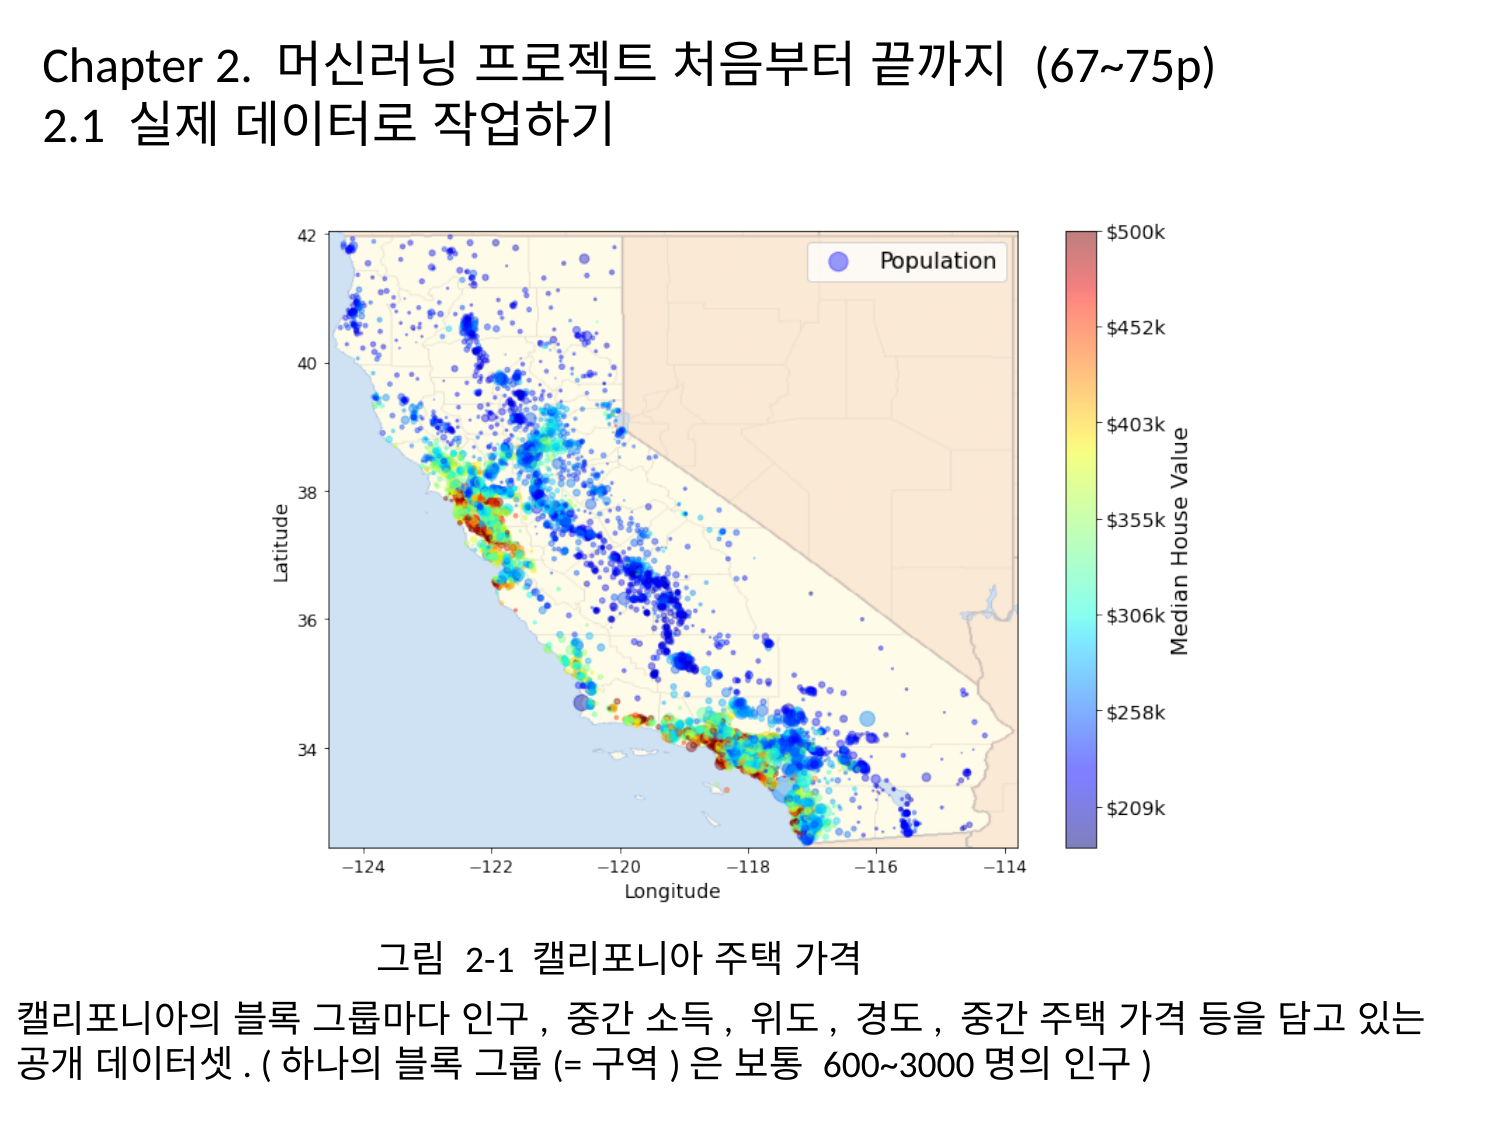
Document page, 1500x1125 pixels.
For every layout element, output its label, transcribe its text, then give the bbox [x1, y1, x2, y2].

text_box 그림 2-1 캘리포니아 주택 가격 [361, 927, 1159, 988]
text_box 캘리포니아의 블록 그룹마다 인구, 중간 소득, 위도, 경도, 중간 주택 가격 등을 담고 있는 공개 데이터셋. (하나의 블록 그룹(=구역)은 보통 600~3000명의 인구) [1, 988, 1463, 1093]
text_box Chapter 2. 머신러닝 프로젝트 처음부터 끝까지 (67~75p) 2.1 실제 데이터로 작업하기 [27, 24, 1408, 160]
picture [261, 214, 1203, 911]
